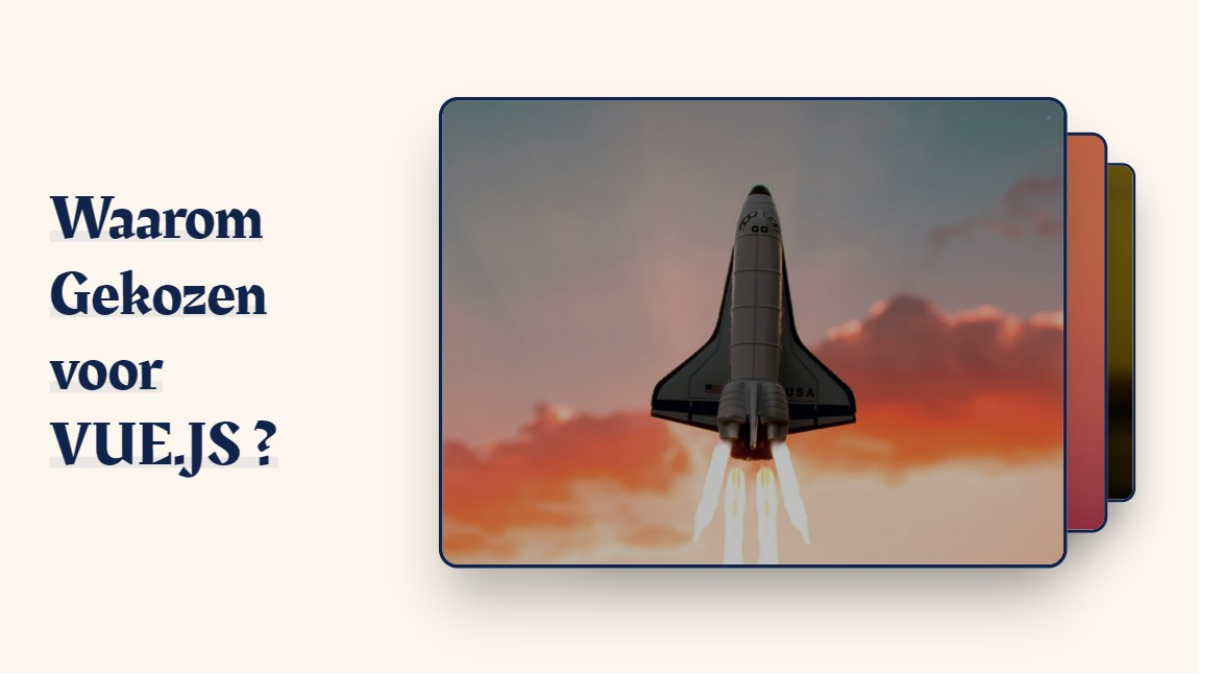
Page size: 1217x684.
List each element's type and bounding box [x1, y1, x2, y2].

text_box [0, 0, 1198, 673]
